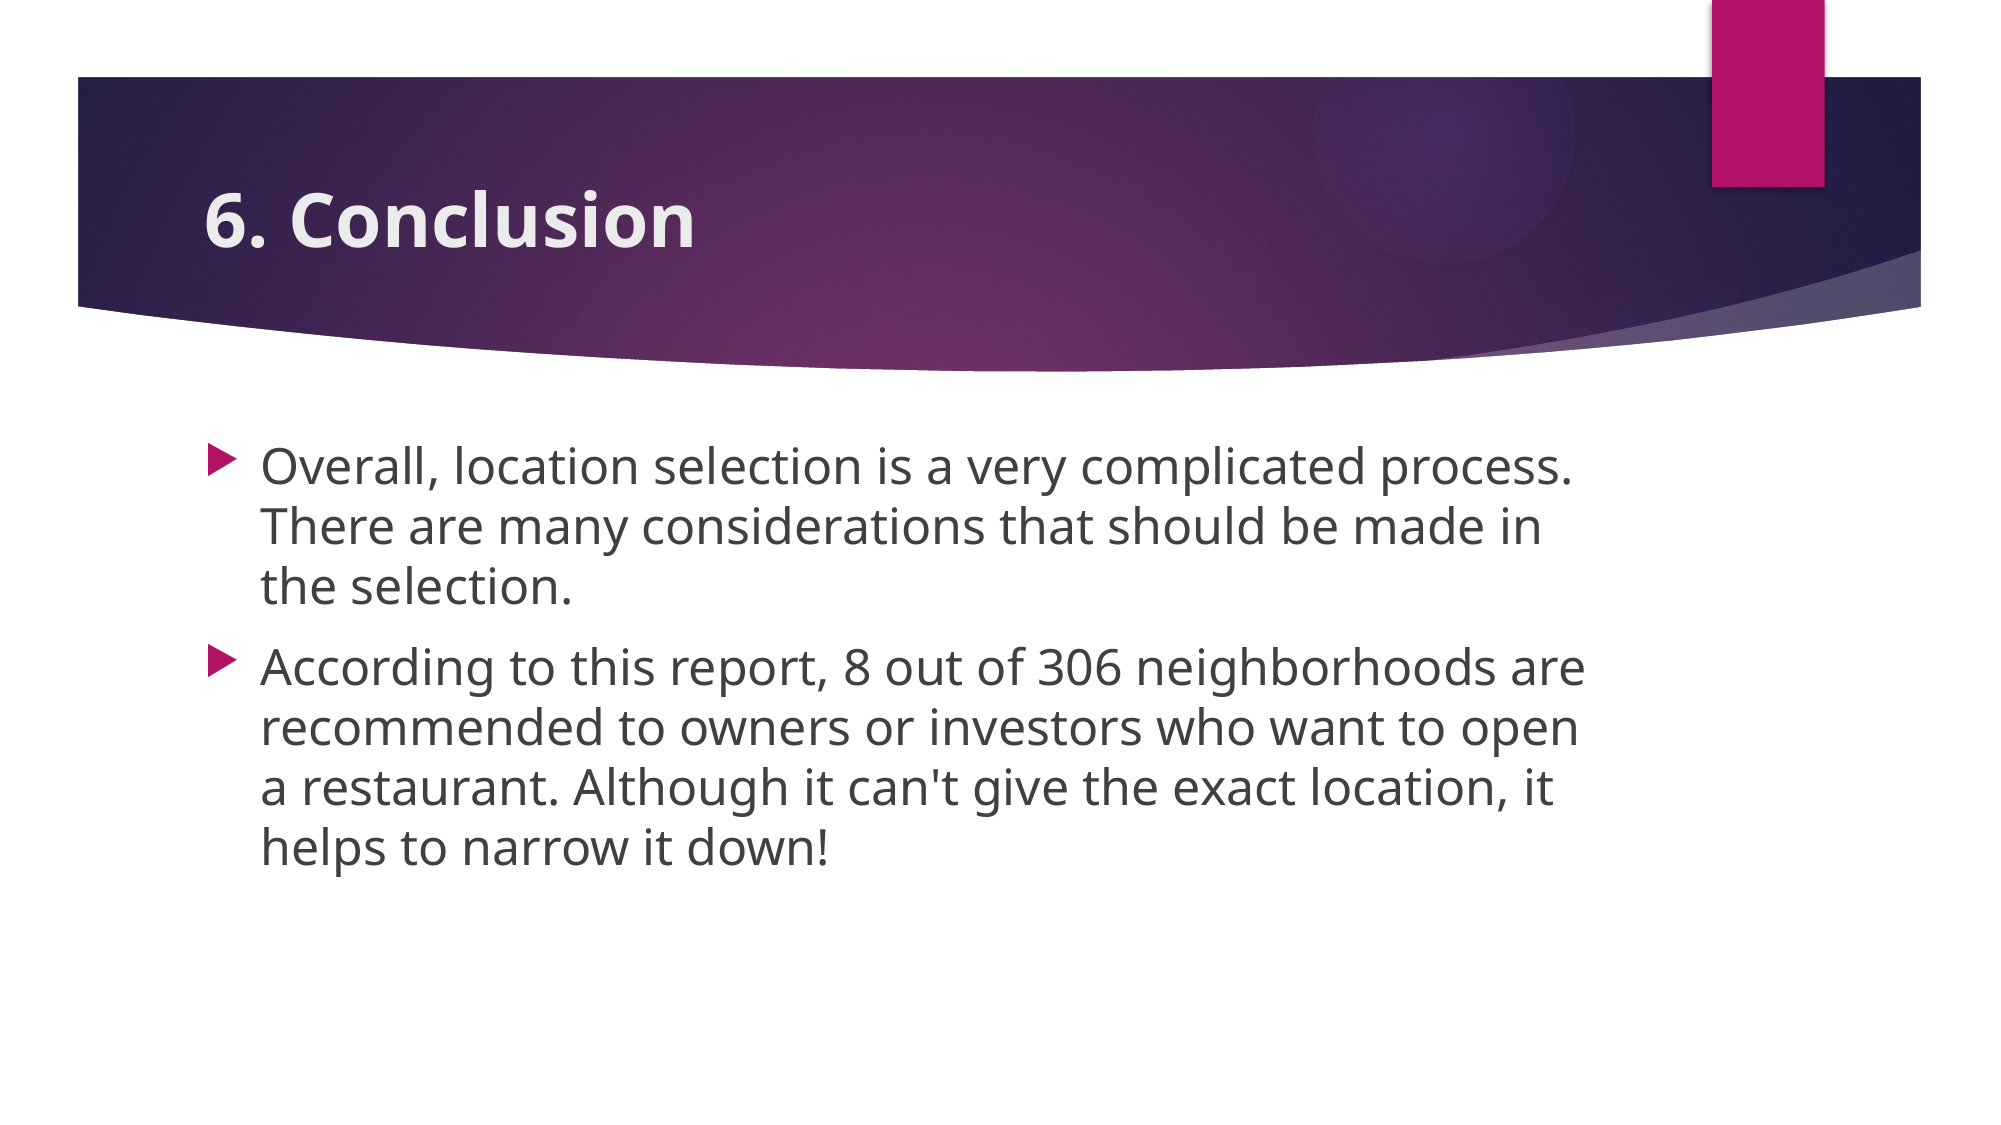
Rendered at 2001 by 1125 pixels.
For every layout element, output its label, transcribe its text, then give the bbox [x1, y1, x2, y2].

list Overall, location selection is a very complicated process. There are many considerations that should be made in the selection. According to this report, 8 out of 306 neighborhoods are recommended to owners or investors who want to open a restaurant. Although it can't give the exact location, it helps to narrow it down! [189, 427, 1638, 988]
title 6. Conclusion [189, 159, 1627, 276]
